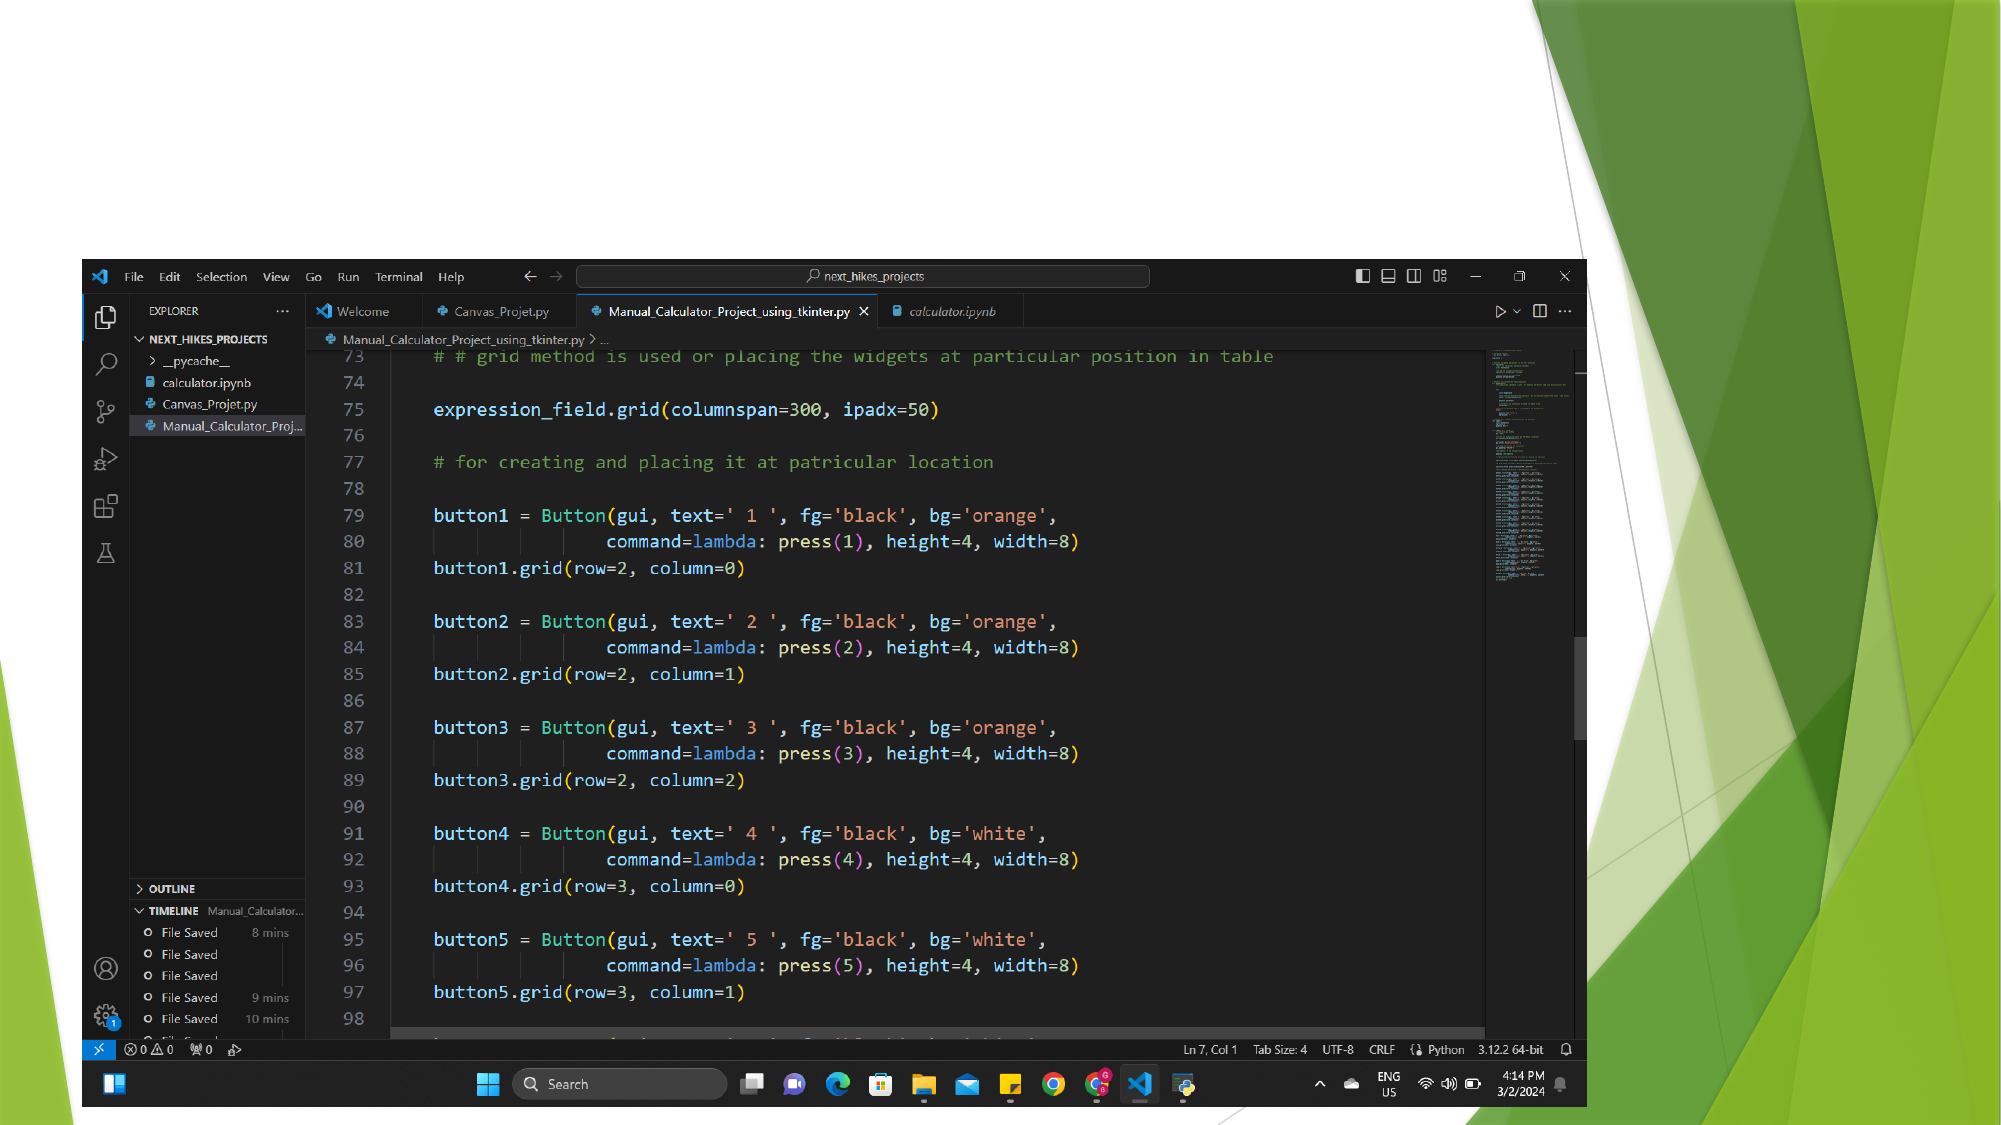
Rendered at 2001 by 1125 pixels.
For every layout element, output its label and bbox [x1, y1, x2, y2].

list [81, 259, 1588, 1107]
